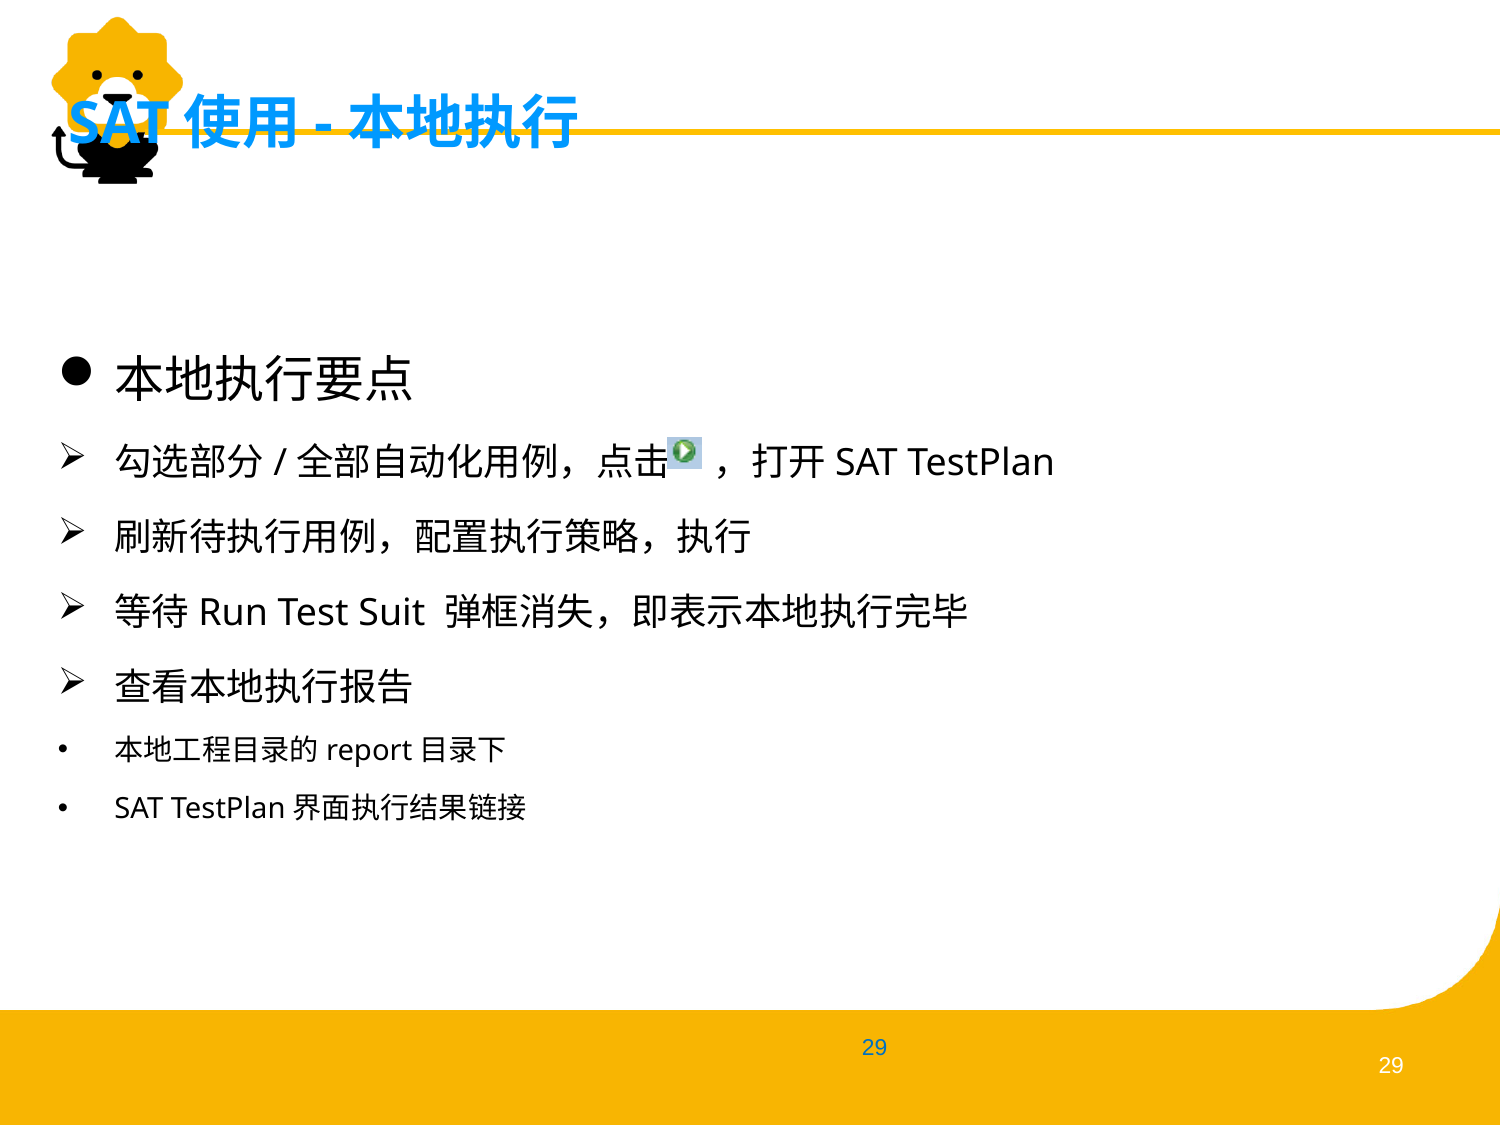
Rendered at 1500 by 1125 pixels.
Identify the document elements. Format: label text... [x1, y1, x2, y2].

picture [0, 0, 1500, 1125]
slide_number 28 [847, 1025, 1469, 1086]
list 本地执行要点 勾选部分/全部自动化用例，点击 ，打开SAT TestPlan 刷新待执行用例，配置执行策略，执行 等待Run Test Suit 弹框消失，即表示本地执行完毕 查看本地执行报告 本地工程目录的report目录下 SAT TestPlan界面执行结果链接 [42, 310, 1443, 917]
title SAT使用-本地执行 [53, 78, 1404, 197]
